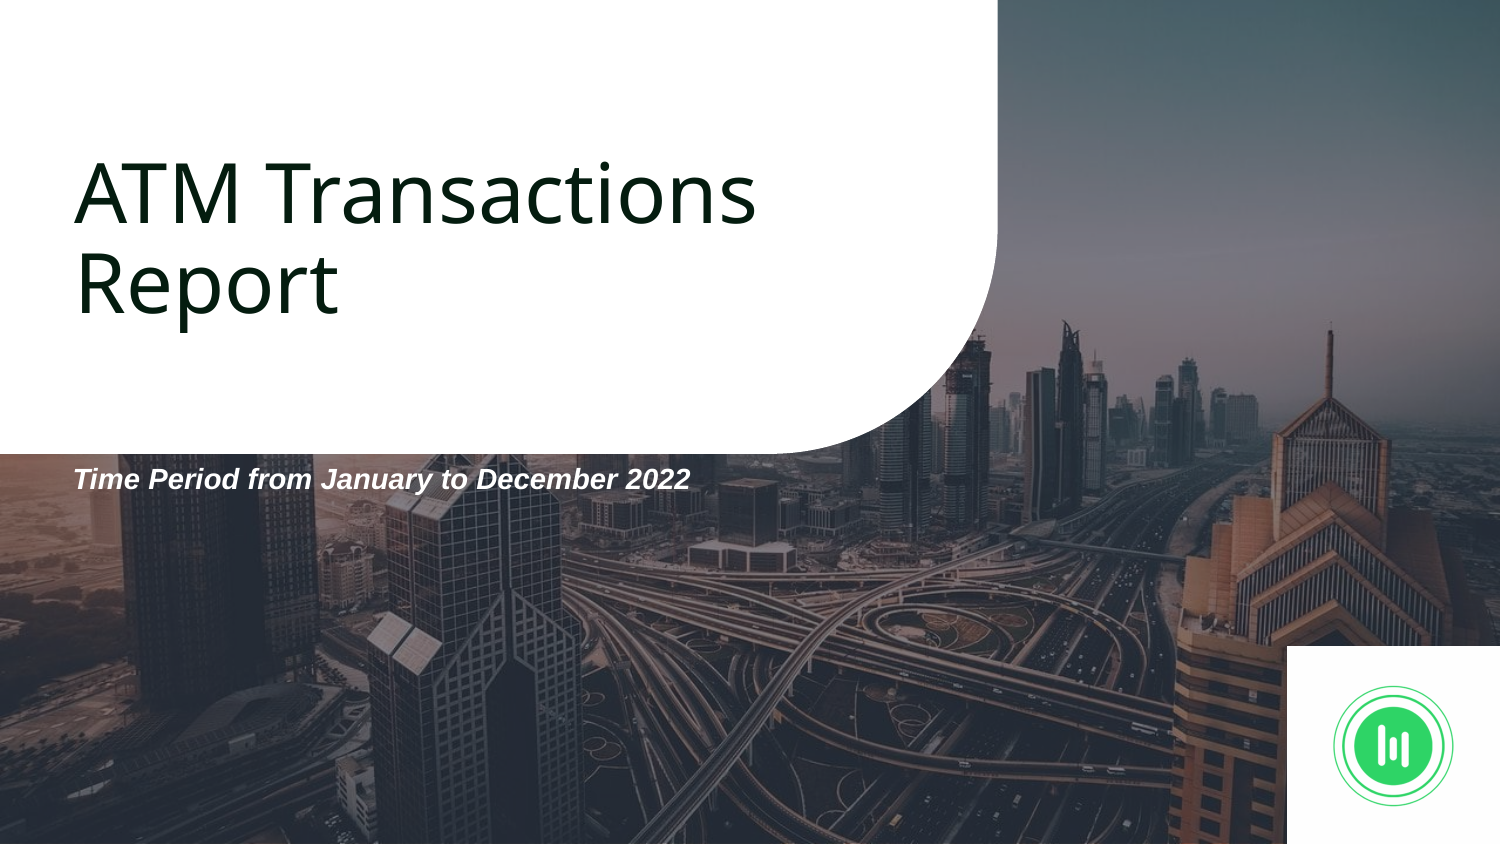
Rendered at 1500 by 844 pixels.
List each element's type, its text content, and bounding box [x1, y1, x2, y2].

text_box Time Period from January to December 2022 [57, 453, 707, 504]
title ATM Transactions Report [74, 62, 1002, 422]
picture [1287, 646, 1500, 844]
